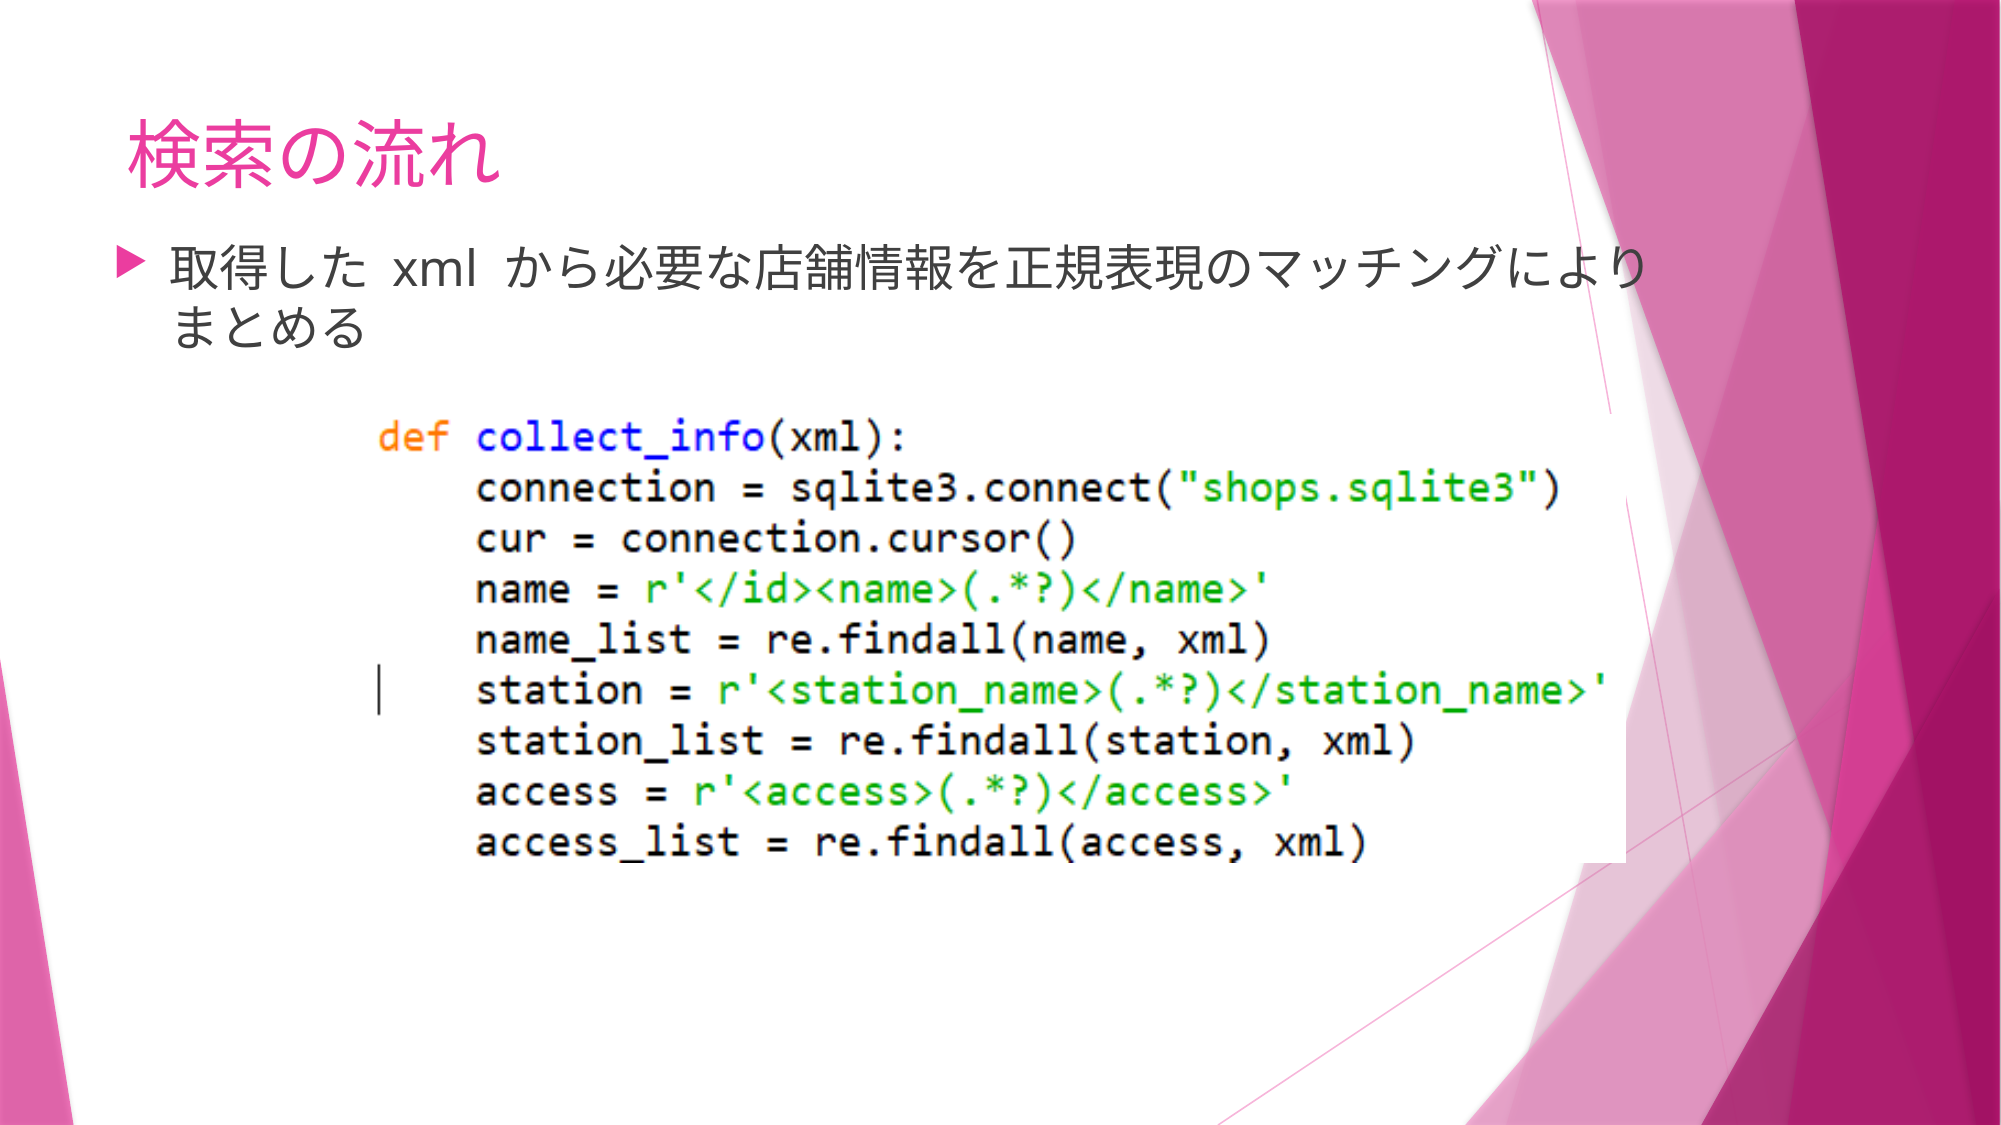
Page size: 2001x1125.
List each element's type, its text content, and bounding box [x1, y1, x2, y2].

picture [374, 414, 1626, 864]
title 検索の流れ [111, 99, 1522, 229]
list 取得した xml から必要な店舗情報を正規表現のマッチングにより まとめる [98, 229, 1751, 962]
